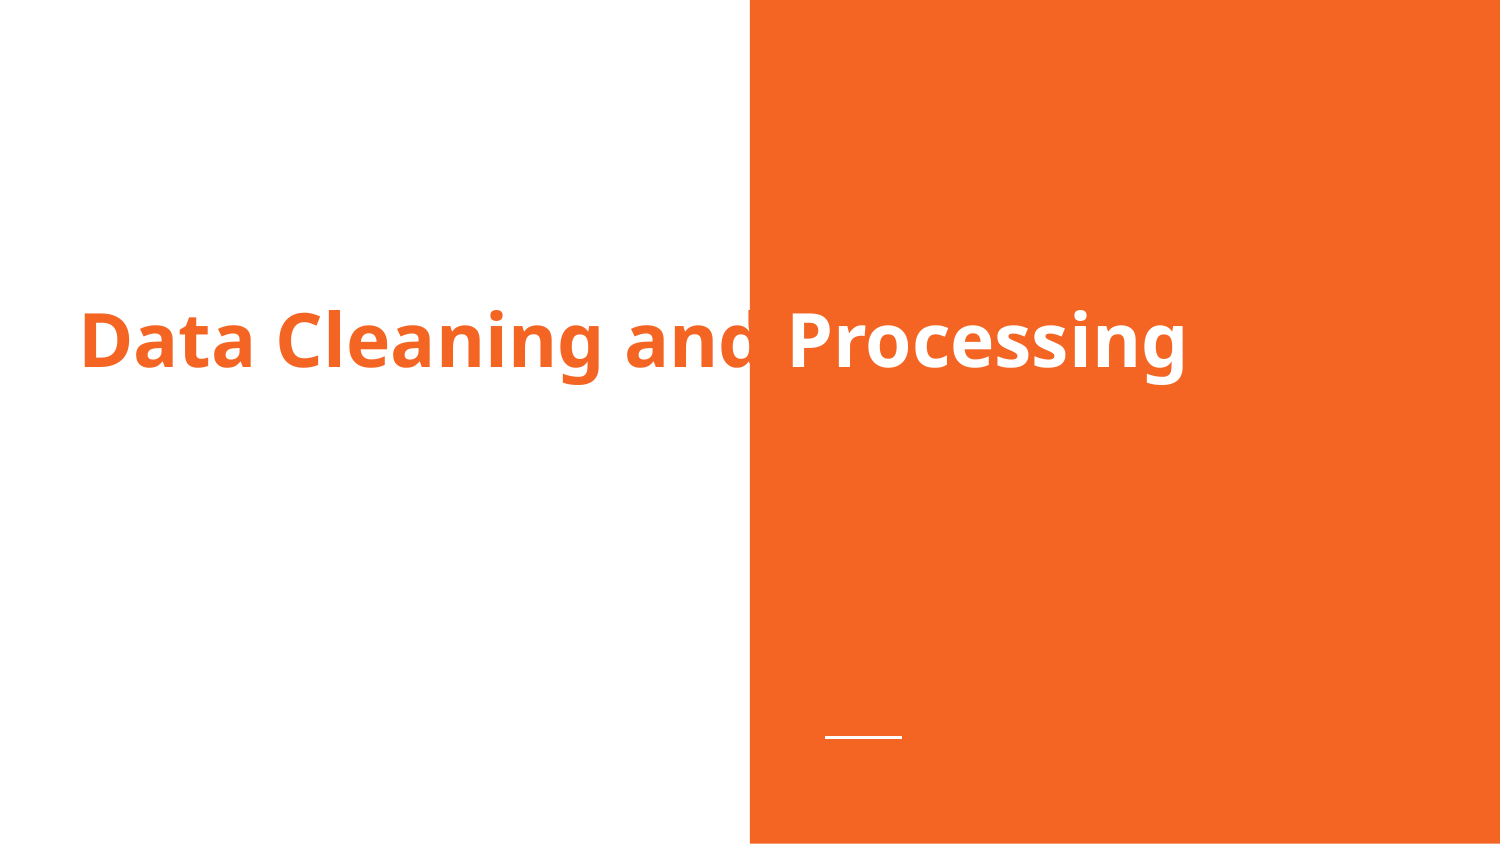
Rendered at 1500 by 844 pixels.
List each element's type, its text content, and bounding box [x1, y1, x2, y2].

title Data Cleaning and Processing [63, 229, 1342, 446]
